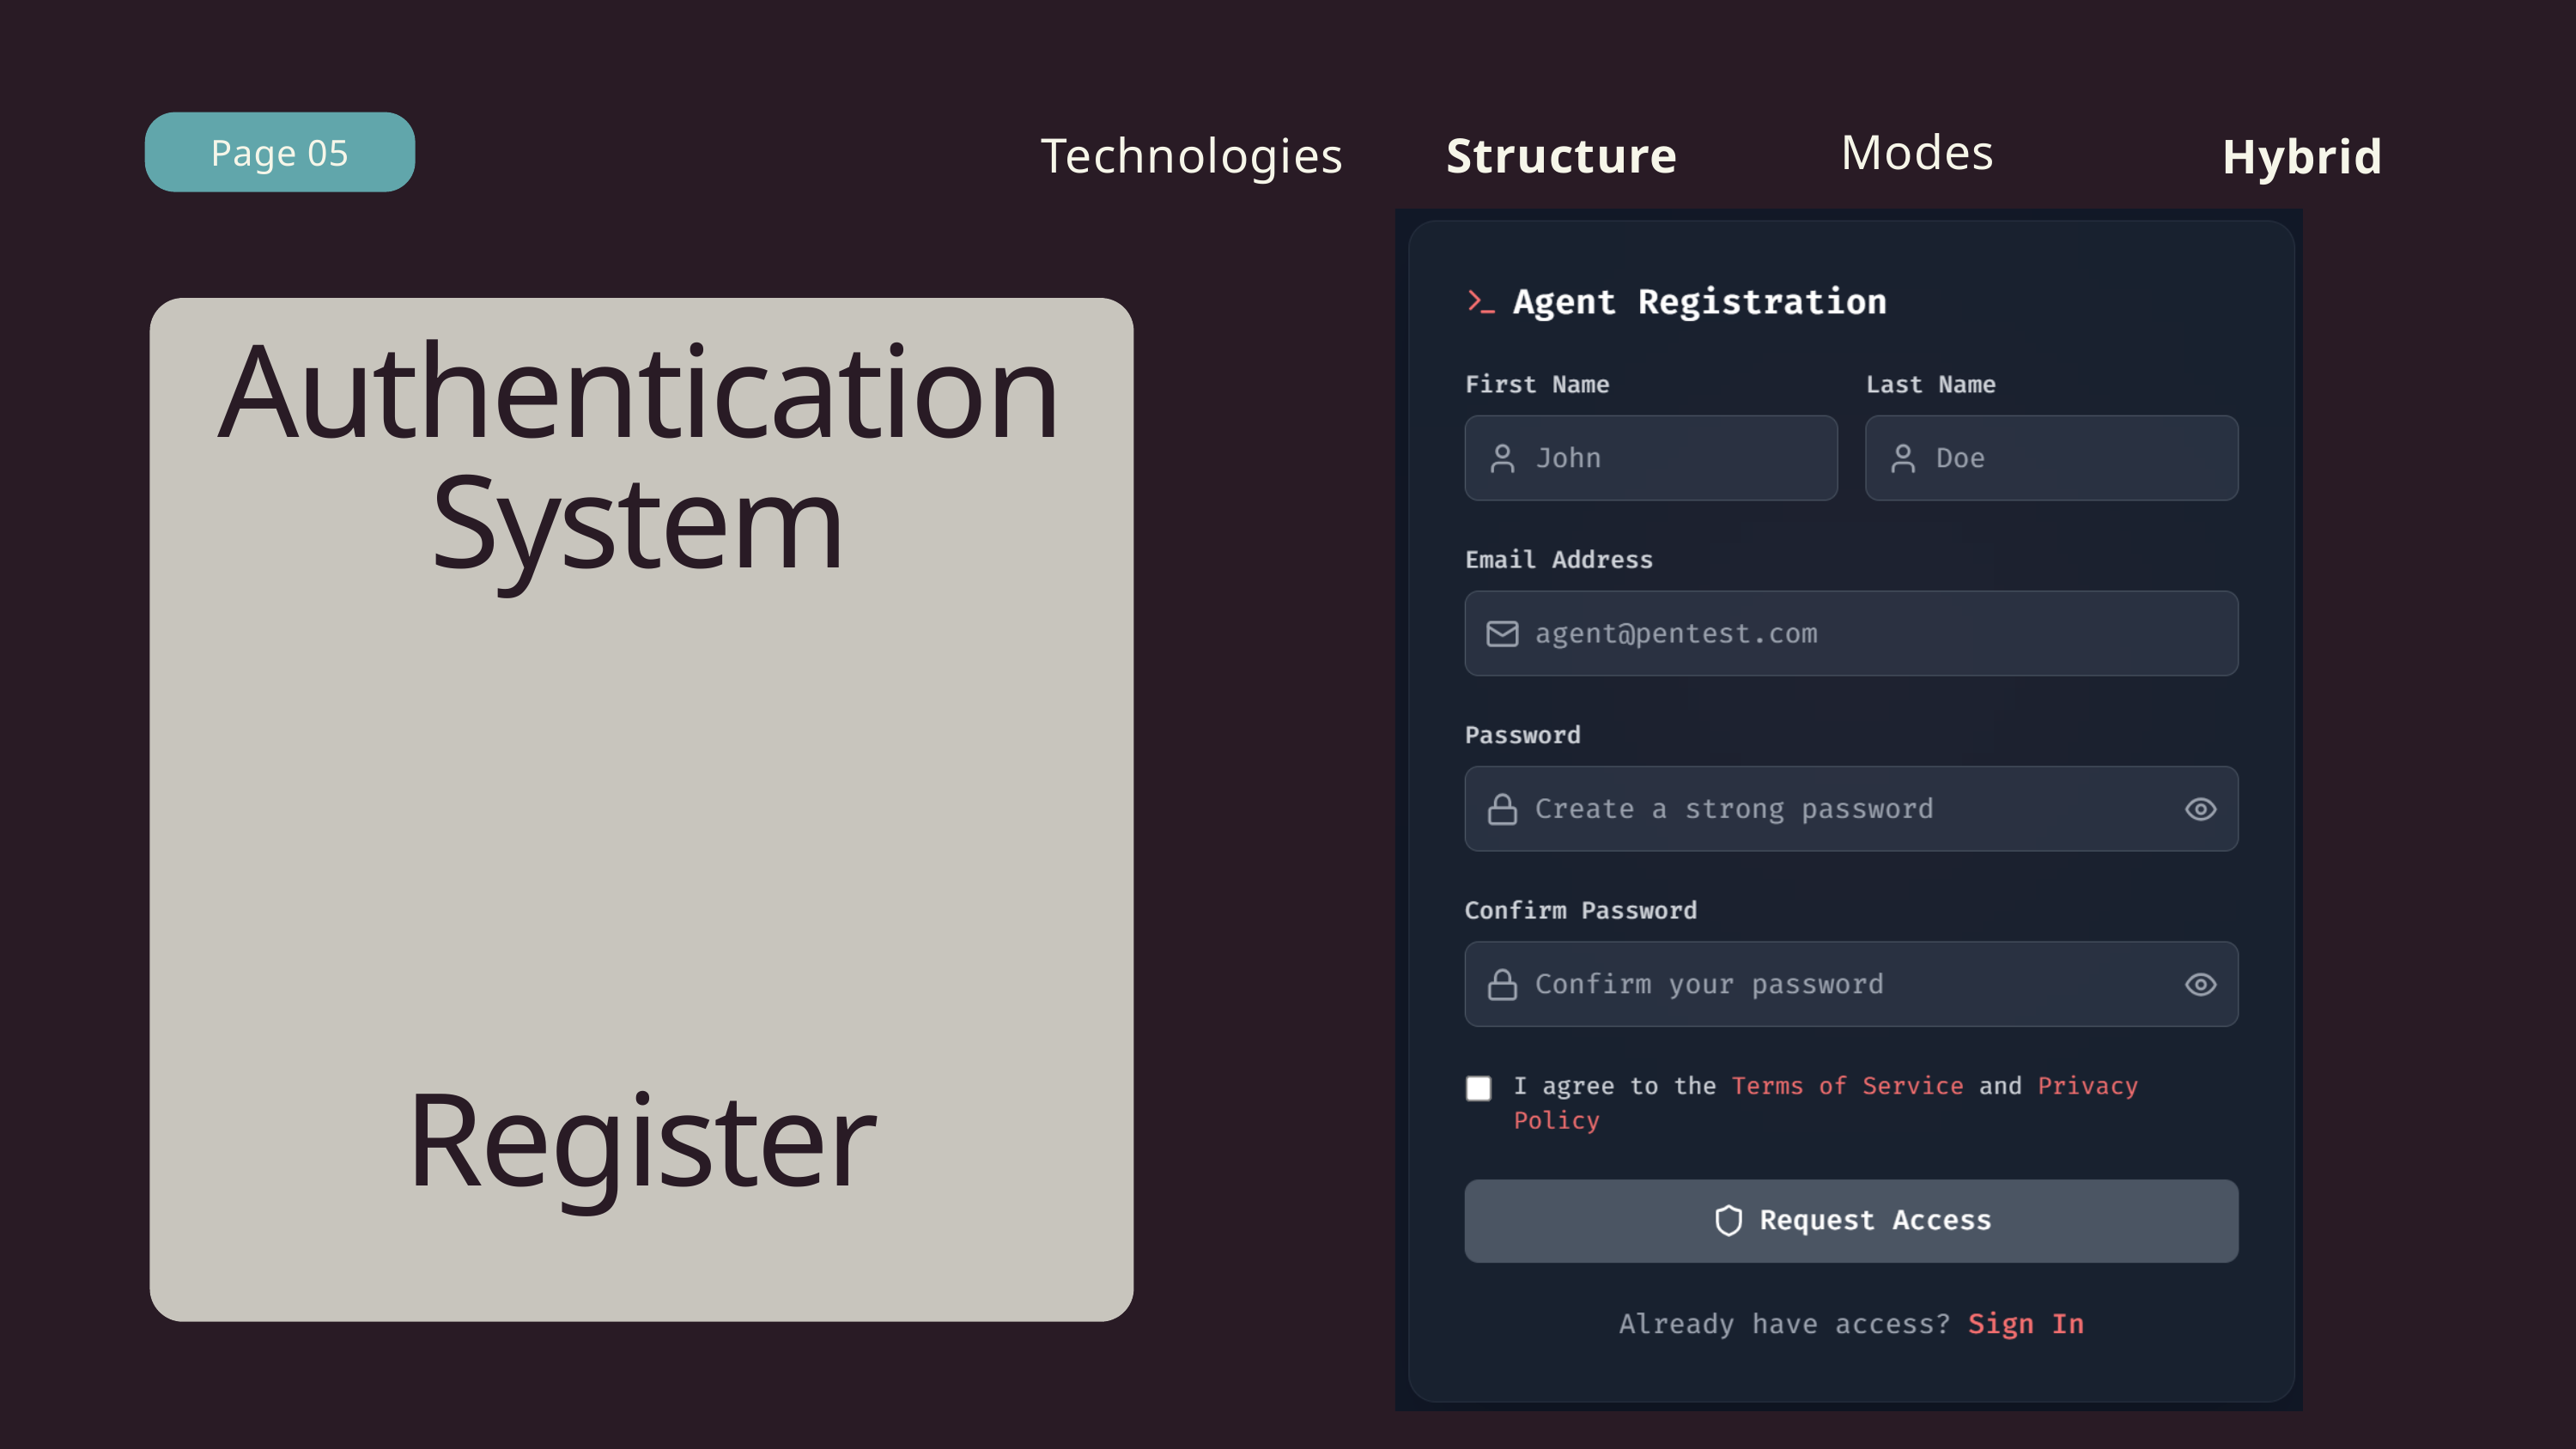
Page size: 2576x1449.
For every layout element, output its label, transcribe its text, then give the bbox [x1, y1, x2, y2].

text_box Structure [1384, 116, 1740, 183]
text_box Technologies [1000, 116, 1384, 183]
text_box Hybrid [2095, 117, 2510, 183]
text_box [144, 112, 416, 192]
text_box [1394, 209, 2303, 1411]
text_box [149, 297, 1134, 1322]
text_box Modes [1739, 112, 2096, 179]
